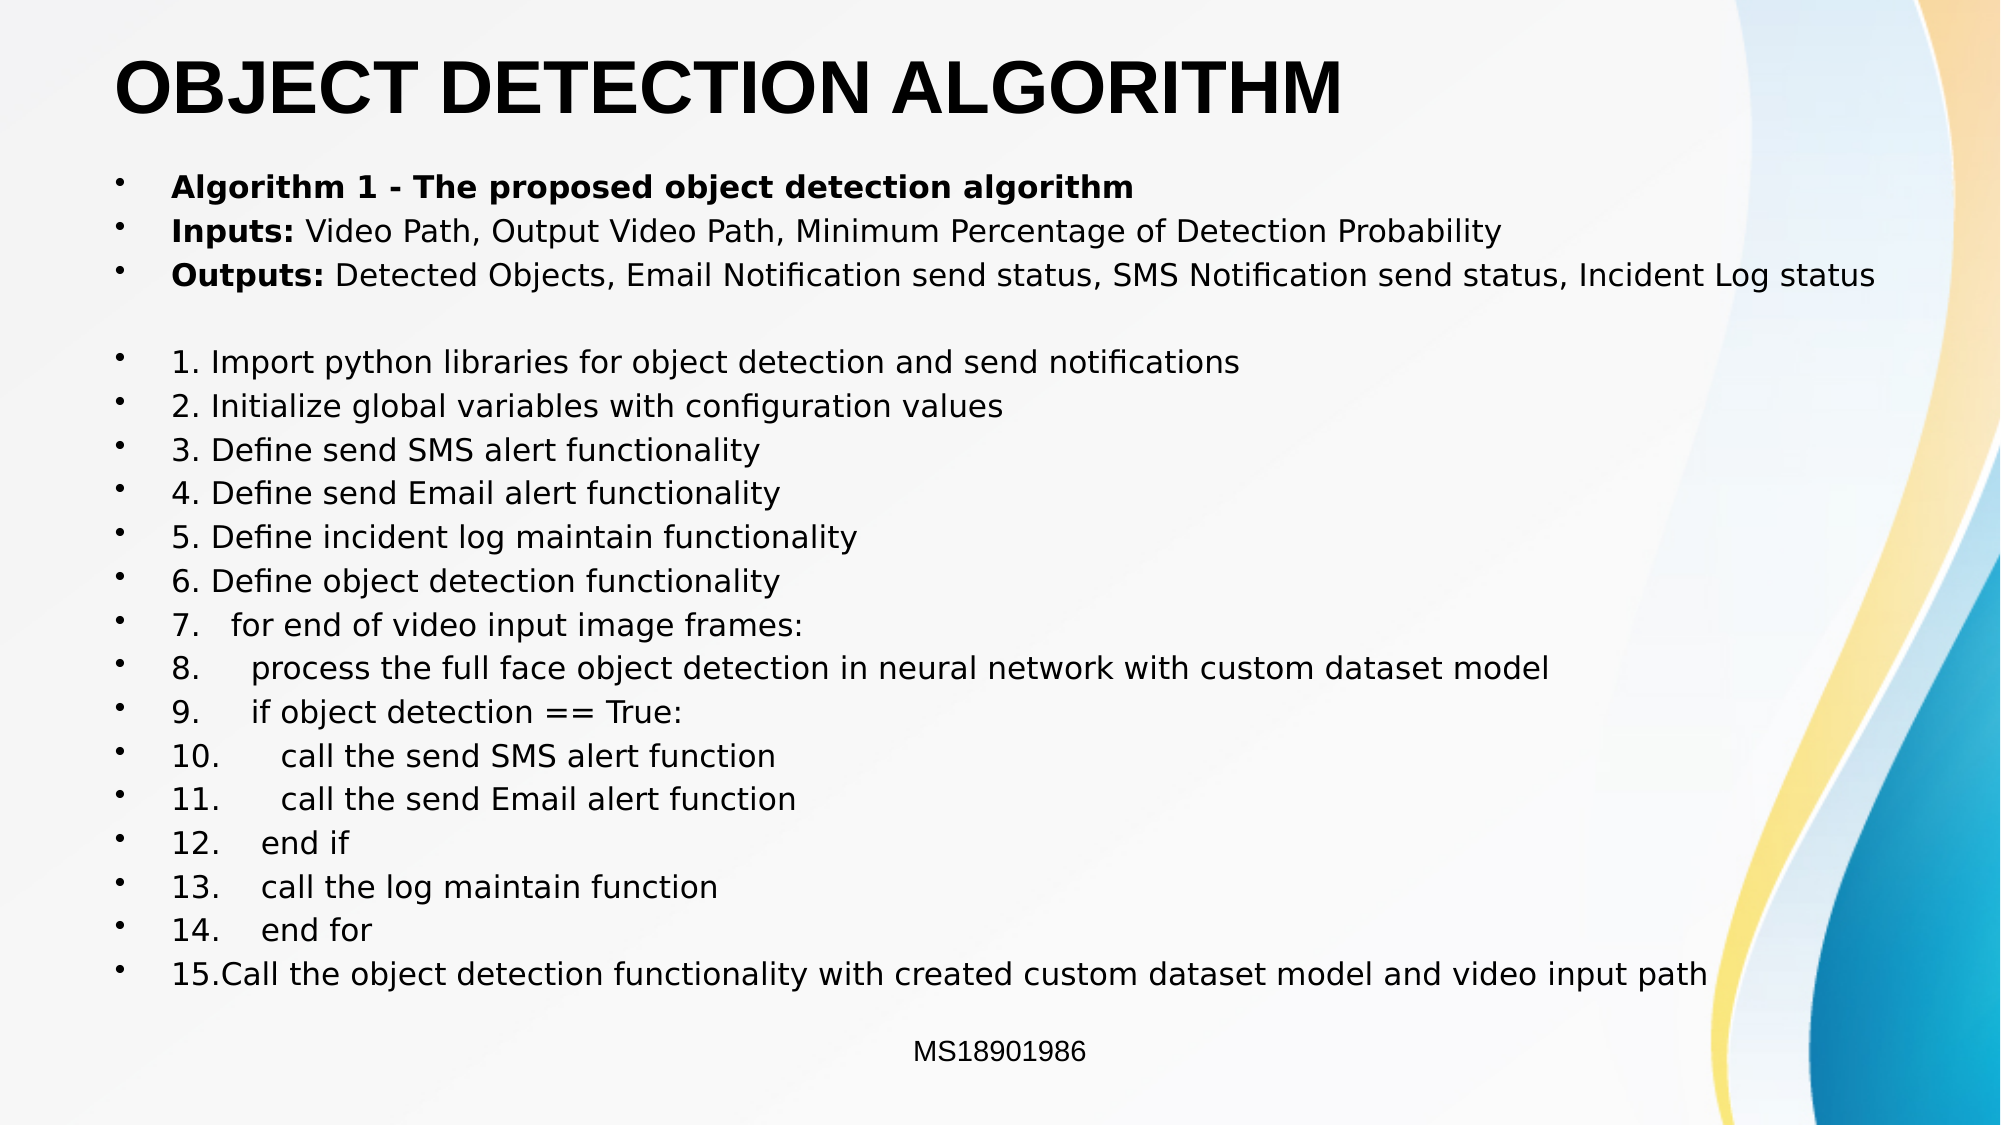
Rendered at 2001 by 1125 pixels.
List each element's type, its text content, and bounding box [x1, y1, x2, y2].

picture [0, 0, 2001, 1125]
footer MS18901986 [683, 1024, 1317, 1103]
list Algorithm 1 - The proposed object detection algorithm Inputs: Video Path, Output Video Path, Minimum Percentage of Detection Probability Outputs: Detected Objects, Email Notification send status, SMS Notification send status, Incident Log status 1. Import python libraries for object detection and send notifications 2. Initialize global variables with configuration values 3. Define send SMS alert functionality 4. Define send Email alert functionality 5. Define incident log maintain functionality 6. Define object detection functionality 7. for end of video input image frames: 8. process the full face object detection in neural network with custom dataset model 9. if object detection == True: 10. call the send SMS alert function 11. call the send Email alert function 12. end if 13. call the log maintain function 14. end for 15.Call the object detection functionality with created custom dataset model and video input path [99, 160, 1901, 974]
title OBJECT DETECTION ALGORITHM [99, 35, 1901, 132]
slide_number [1433, 1024, 1900, 1103]
